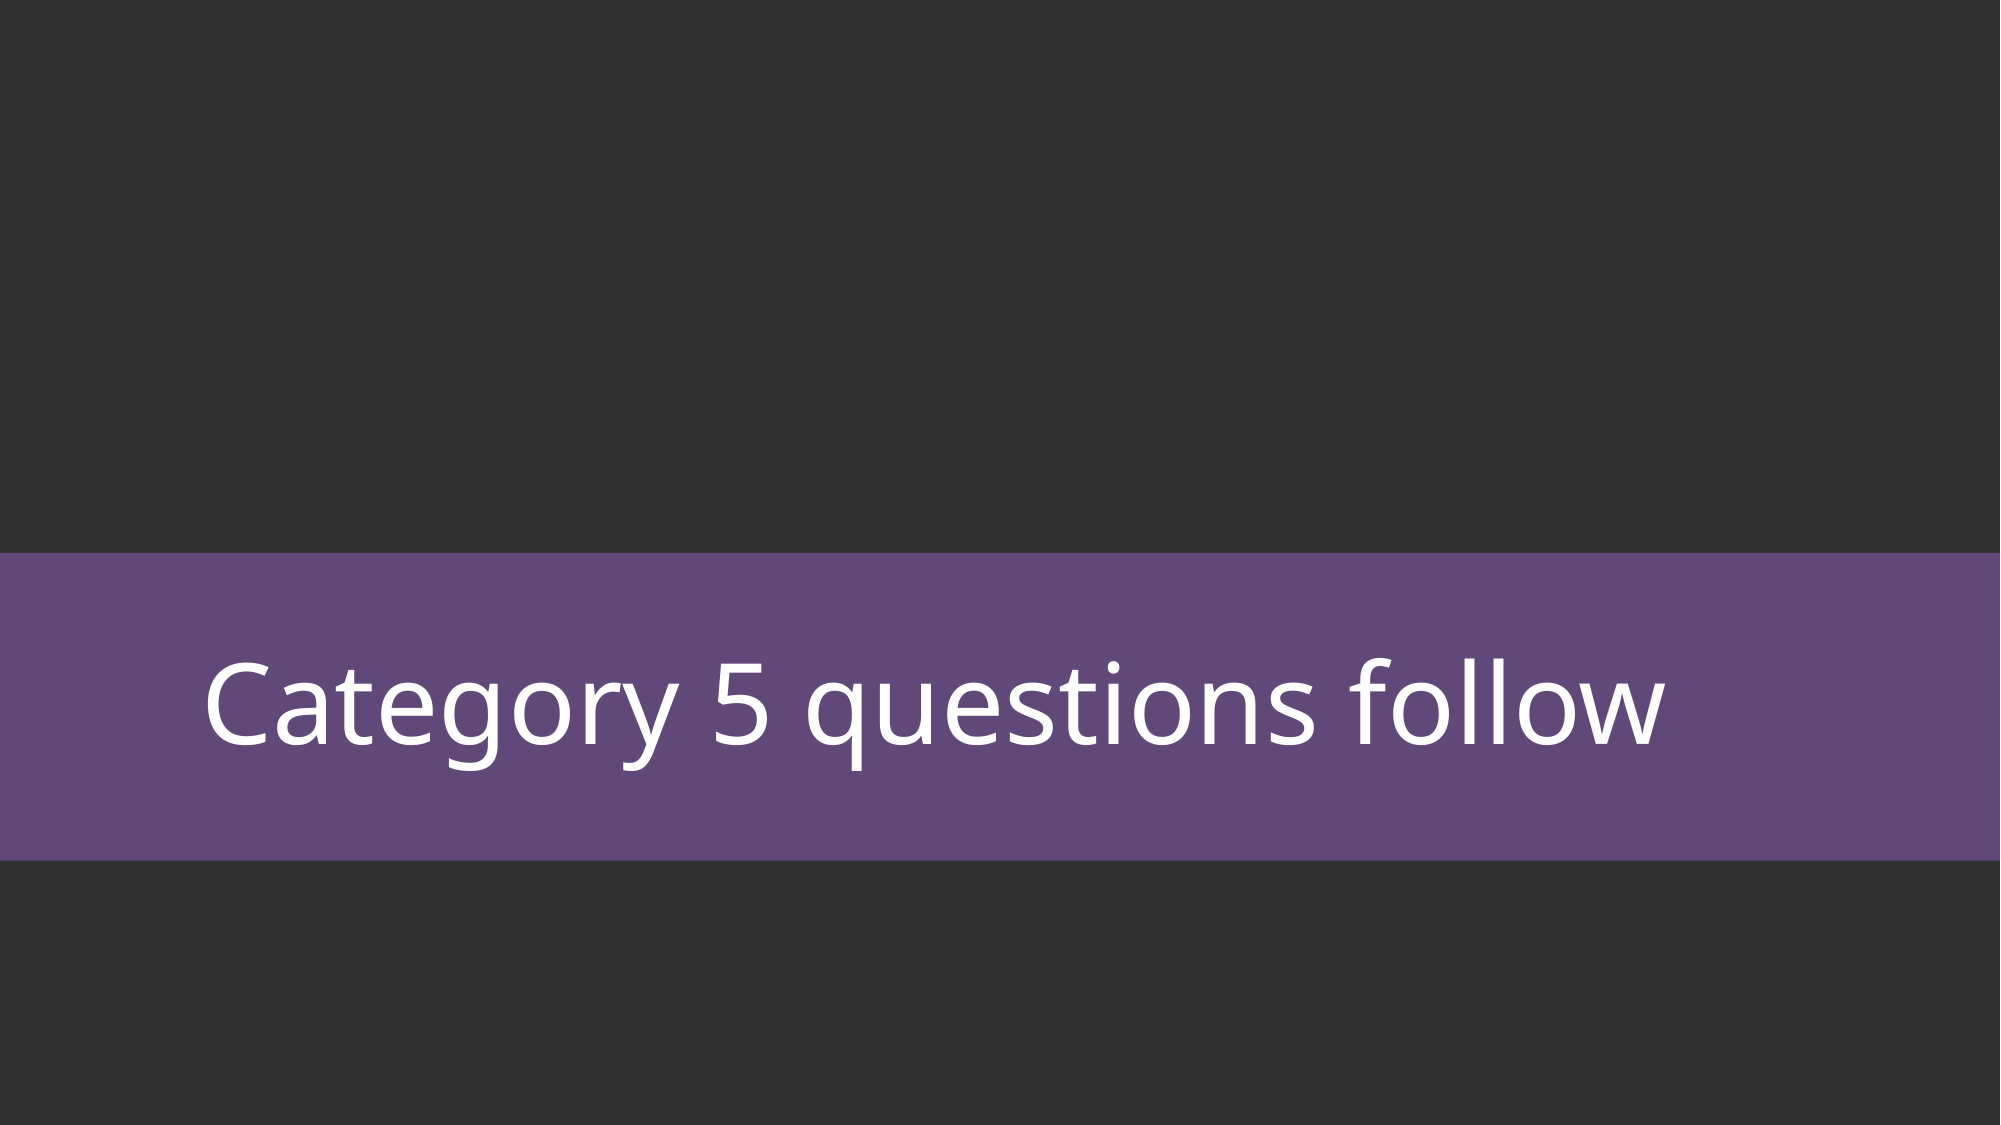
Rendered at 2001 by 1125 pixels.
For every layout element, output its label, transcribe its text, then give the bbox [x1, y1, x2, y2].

title Category 5 questions follow [185, 577, 1963, 838]
